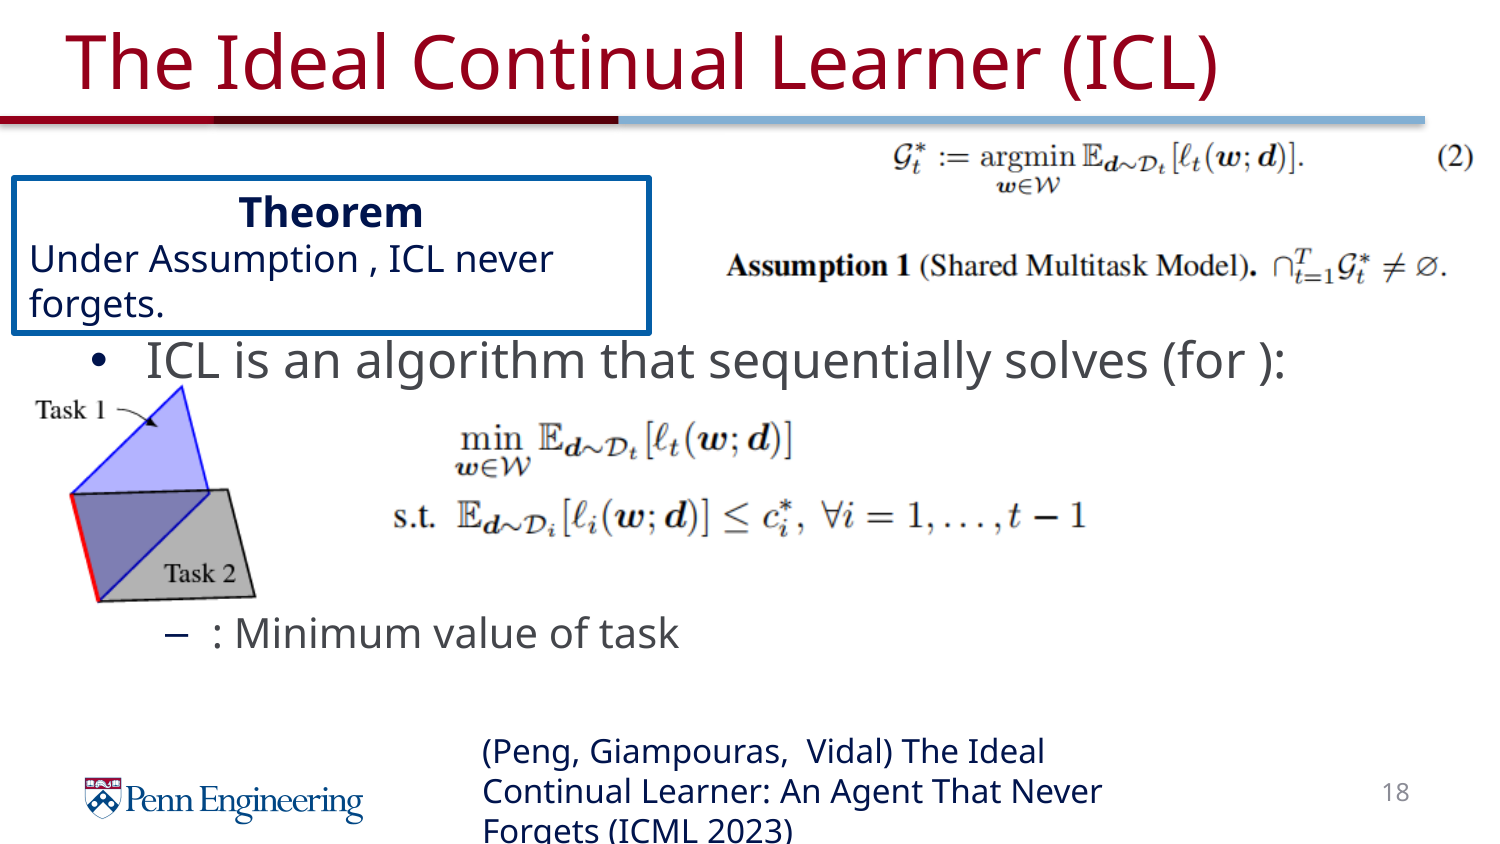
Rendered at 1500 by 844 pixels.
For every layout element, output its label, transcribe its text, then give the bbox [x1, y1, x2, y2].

text_box (Peng, Giampouras, Vidal) The Ideal Continual Learner: An Agent That Never Forgets (ICML 2023) [467, 722, 1193, 844]
picture [725, 133, 1479, 285]
picture [387, 412, 1089, 548]
slide_number 18 [1193, 770, 1425, 816]
picture [75, 770, 372, 828]
picture [13, 380, 277, 617]
title The Ideal Continual Learner (ICL) [50, 2, 1401, 117]
